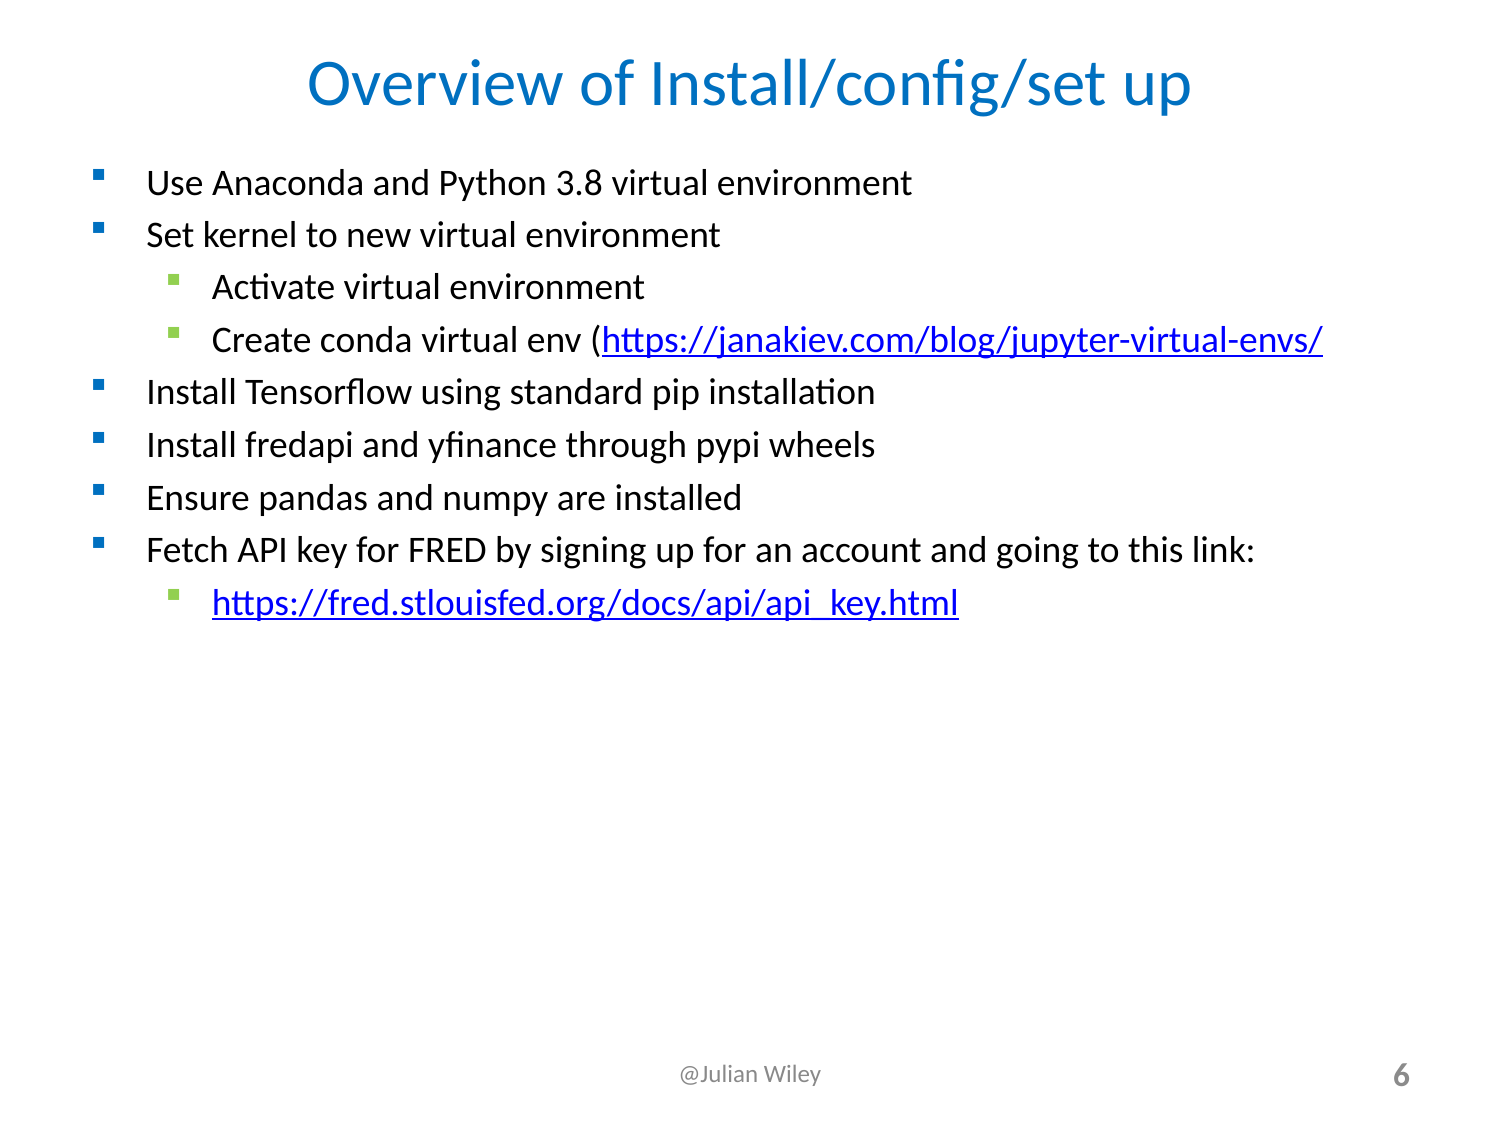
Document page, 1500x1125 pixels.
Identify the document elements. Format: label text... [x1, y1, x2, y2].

list Use Anaconda and Python 3.8 virtual environment Set kernel to new virtual environment Activate virtual environment Create conda virtual env (https://janakiev.com/blog/jupyter-virtual-envs/ Install Tensorflow using standard pip installation Install fredapi and yfinance through pypi wheels Ensure pandas and numpy are installed Fetch API key for FRED by signing up for an account and going to this link: https://fred.stlouisfed.org/docs/api/api_key.html [75, 149, 1425, 1025]
footer @Julian Wiley [512, 1042, 988, 1103]
title Overview of Install/config/set up [75, 19, 1425, 138]
slide_number 6 [1074, 1042, 1425, 1103]
